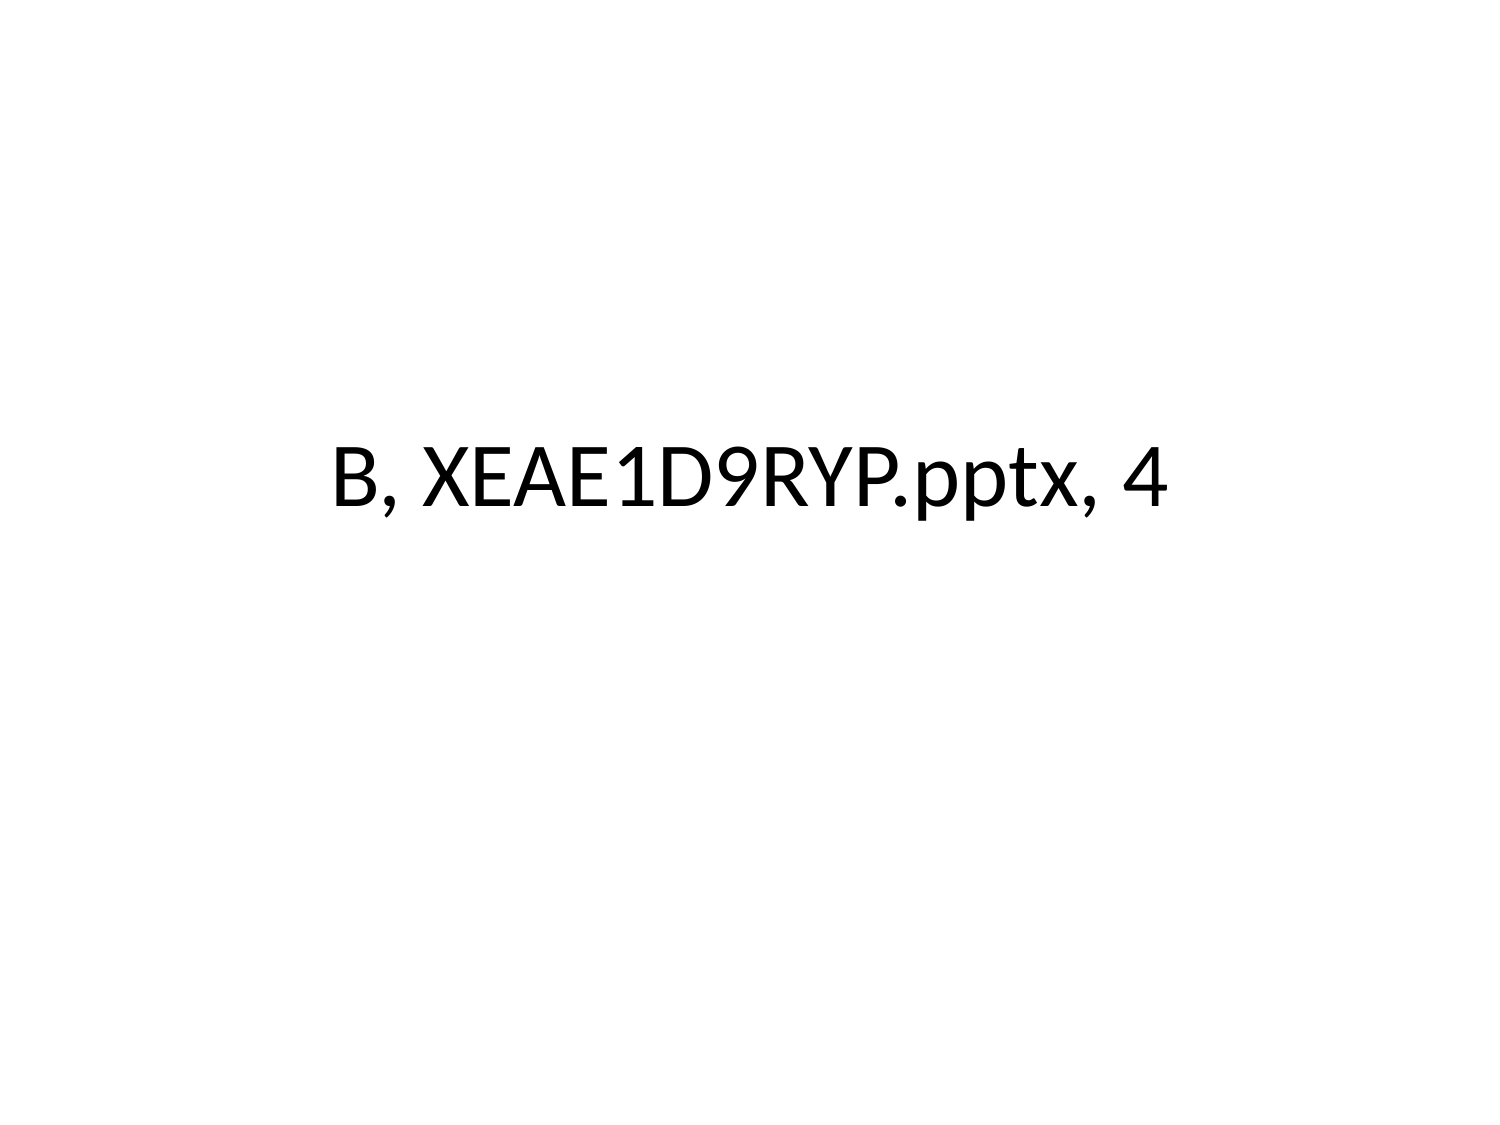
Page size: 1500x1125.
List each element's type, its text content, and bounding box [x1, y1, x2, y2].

title B, XEAE1D9RYP.pptx, 4 [112, 349, 1388, 591]
